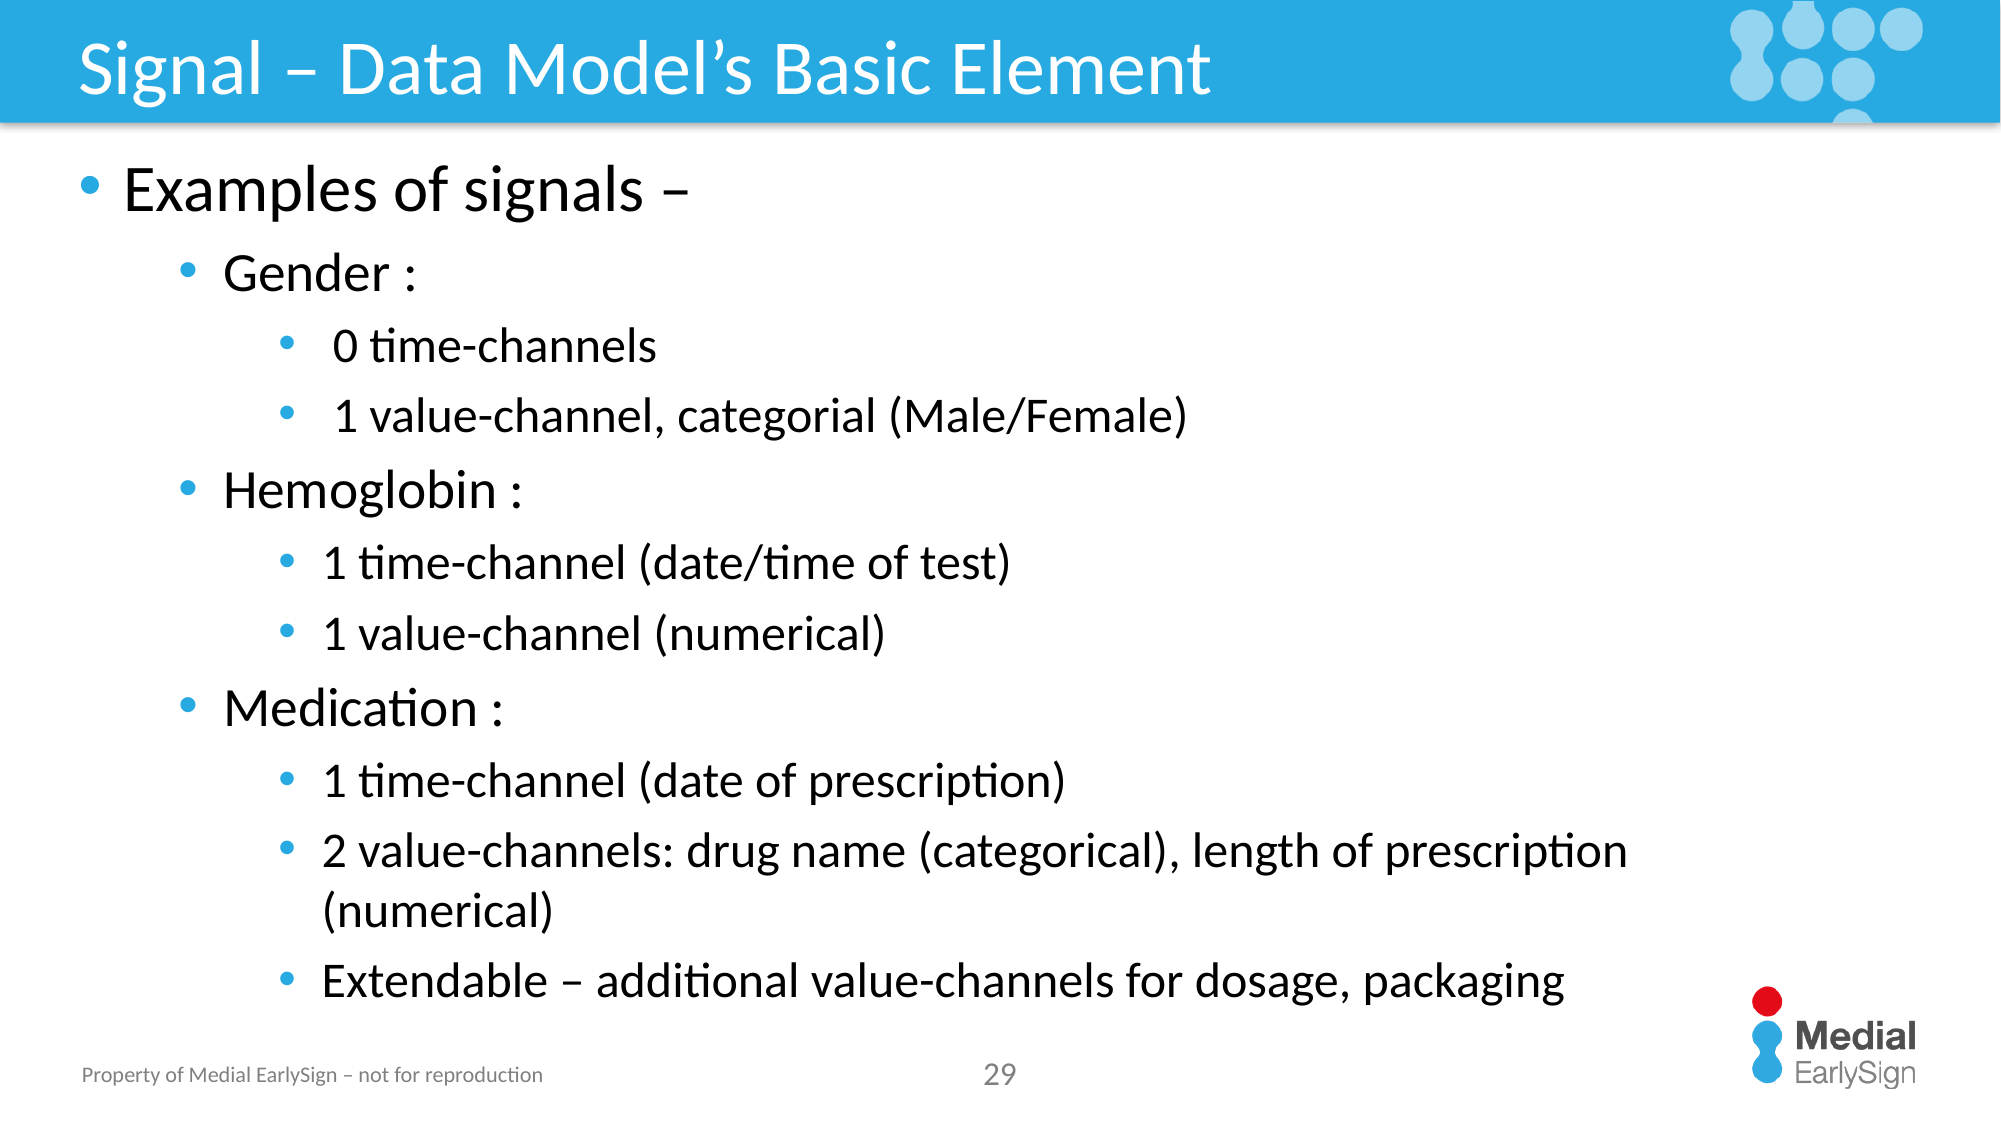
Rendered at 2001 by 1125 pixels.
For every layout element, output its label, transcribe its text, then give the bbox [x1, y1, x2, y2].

picture [1835, 986, 1915, 1089]
list Examples of signals – Gender : 0 time-channels 1 value-channel, categorial (Male/Female) Hemoglobin : 1 time-channel (date/time of test) 1 value-channel (numerical) Medication : 1 time-channel (date of prescription) 2 value-channels: drug name (categorical), length of prescription (numerical) Extendable – additional value-channels for dosage, packaging [63, 137, 1835, 1089]
title Signal – Data Model’s Basic Element [63, 8, 1729, 119]
picture [1730, 1, 1923, 123]
